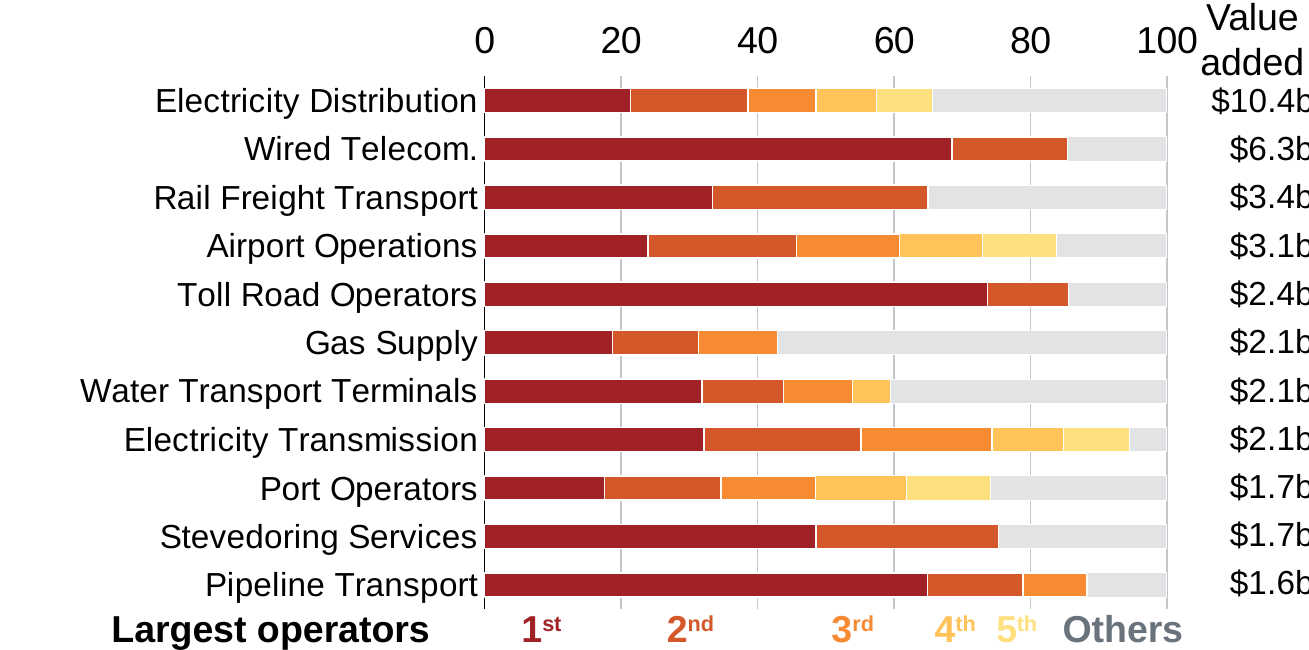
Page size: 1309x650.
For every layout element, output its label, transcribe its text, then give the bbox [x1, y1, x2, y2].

chart [0, 0, 1309, 621]
text_box Largest operators [83, 629, 398, 650]
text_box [403, 604, 1187, 650]
